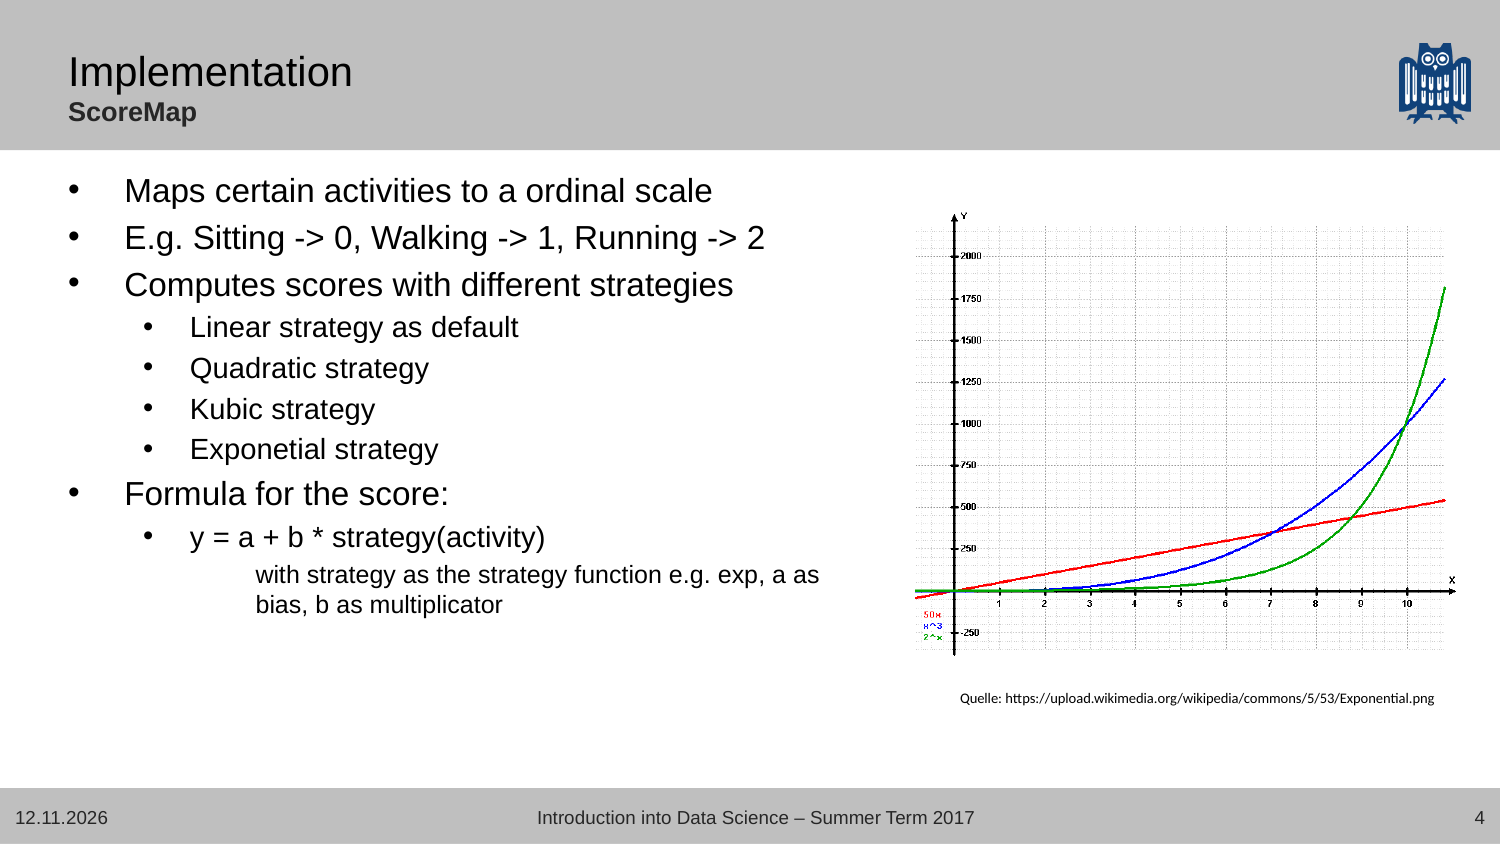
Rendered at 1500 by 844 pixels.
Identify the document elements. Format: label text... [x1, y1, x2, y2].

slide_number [0, 798, 136, 836]
picture [915, 208, 1459, 662]
list Maps certain activities to a ordinal scale E.g. Sitting -> 0, Walking -> 1, Running -> 2 Computes scores with different strategies Linear strategy as default Quadratic strategy Kubic strategy Exponetial strategy Formula for the score: y = a + b * strategy(activity) with strategy as the strategy function e.g. exp, a as bias, b as multiplicator [53, 161, 869, 777]
footer Introduction into Data Science – Summer Term 2017 [159, 798, 1353, 836]
title Implementation ScoreMap [53, 33, 1317, 139]
slide_number 4 [1364, 798, 1500, 836]
picture [1399, 43, 1471, 124]
text_box Quelle: https://upload.wikimedia.org/wikipedia/commons/5/53/Exponential.png [945, 681, 1450, 714]
